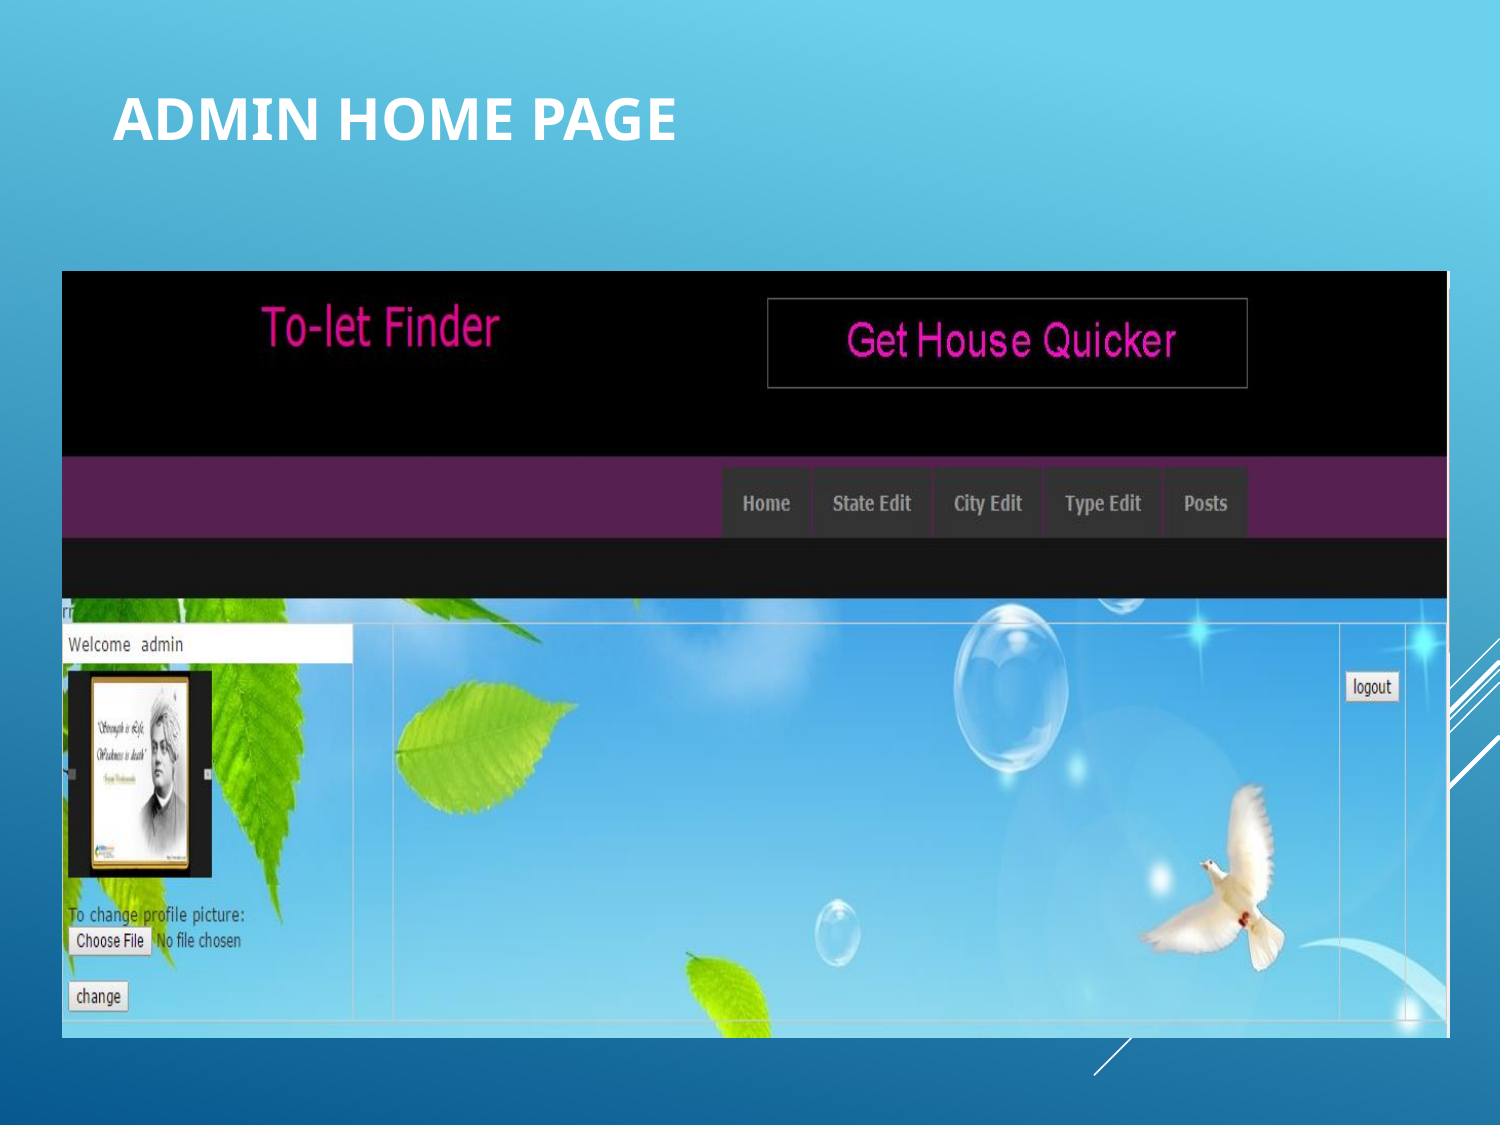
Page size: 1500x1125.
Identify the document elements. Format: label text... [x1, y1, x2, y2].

text_box ADMIN HOME PAGE [98, 75, 693, 160]
picture [62, 270, 1451, 1038]
